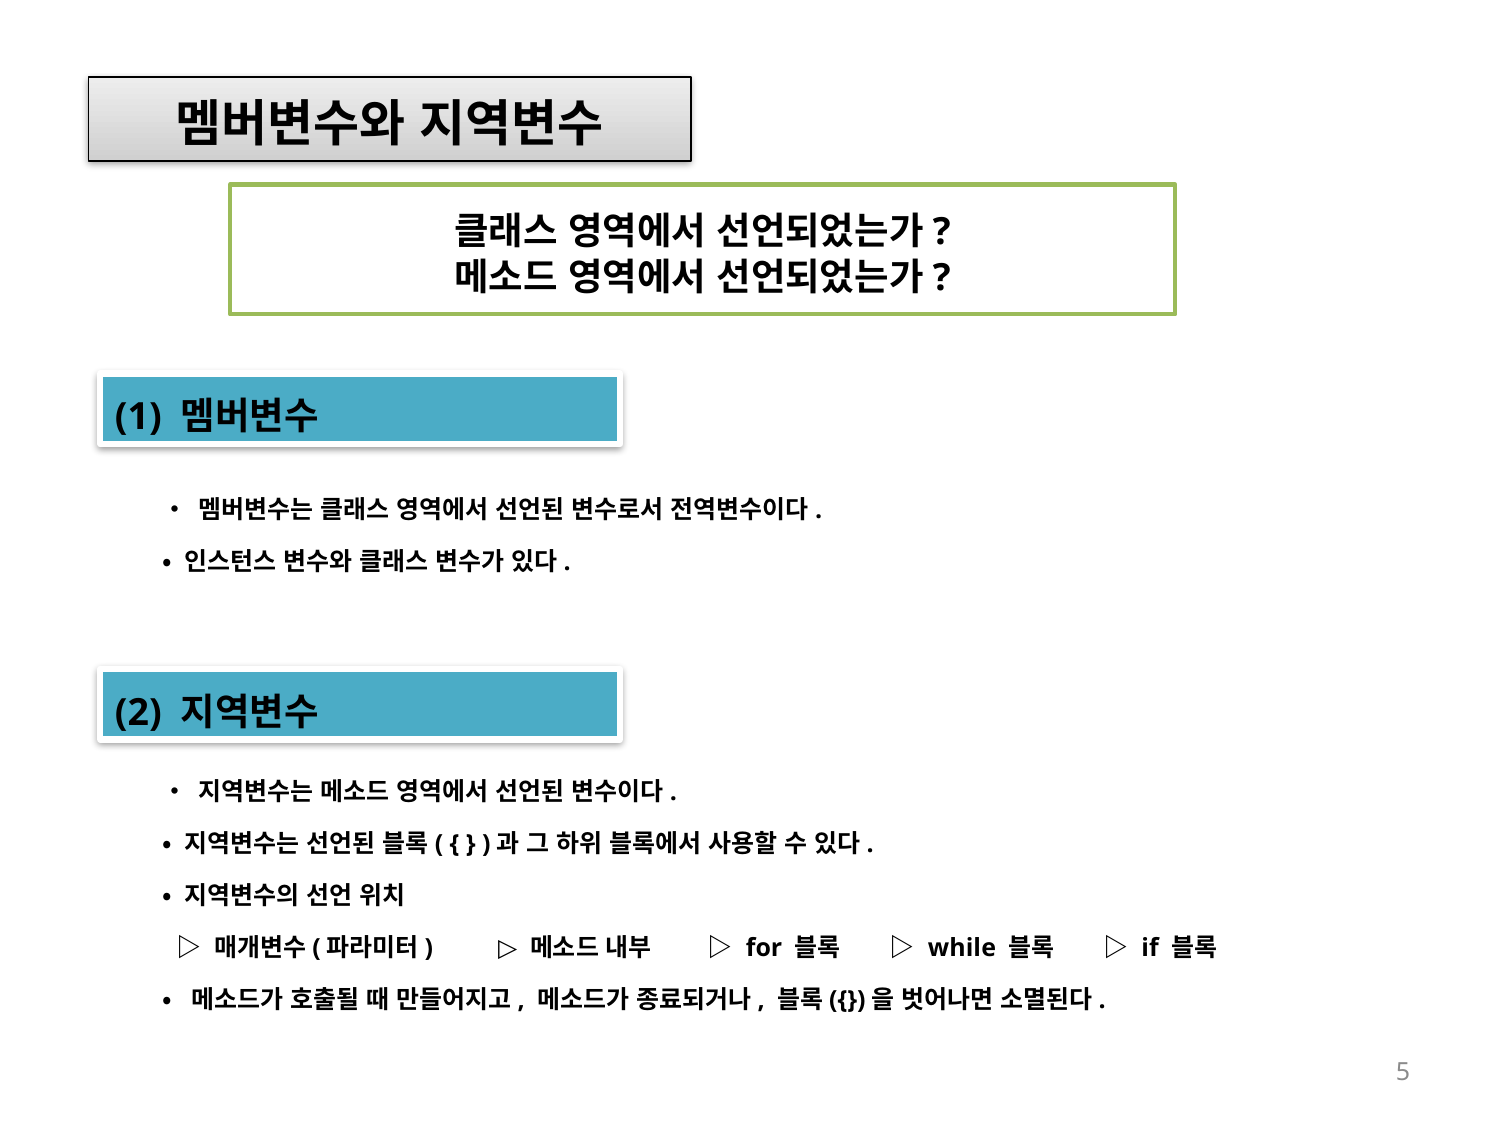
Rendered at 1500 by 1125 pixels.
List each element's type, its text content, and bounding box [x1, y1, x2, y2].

text_box • 멤버변수는 클래스 영역에서 선언된 변수로서 전역변수이다. • 인스턴스 변수와 클래스 변수가 있다. [145, 454, 1354, 588]
text_box (2) 지역변수 [97, 666, 623, 743]
text_box 클래스 영역에서 선언되었는가? 메소드 영역에서 선언되었는가? [228, 182, 1177, 316]
text_box 멤버변수와 지역변수 [88, 76, 692, 162]
text_box • 지역변수는 메소드 영역에서 선언된 변수이다. • 지역변수는 선언된 블록( { } )과 그 하위 블록에서 사용할 수 있다. • 지역변수의 선언 위치 ▷ 매개변수(파라미터) ▷ 메소드 내부 ▷ for 블록 ▷ while 블록 ▷ if 블록 • 메소드가 호출될 때 만들어지고, 메소드가 종료되거나, 블록({})을 벗어나면 소멸된다. [145, 749, 1354, 1013]
text_box (1) 멤버변수 [97, 370, 623, 447]
slide_number 5 [1074, 1042, 1425, 1103]
